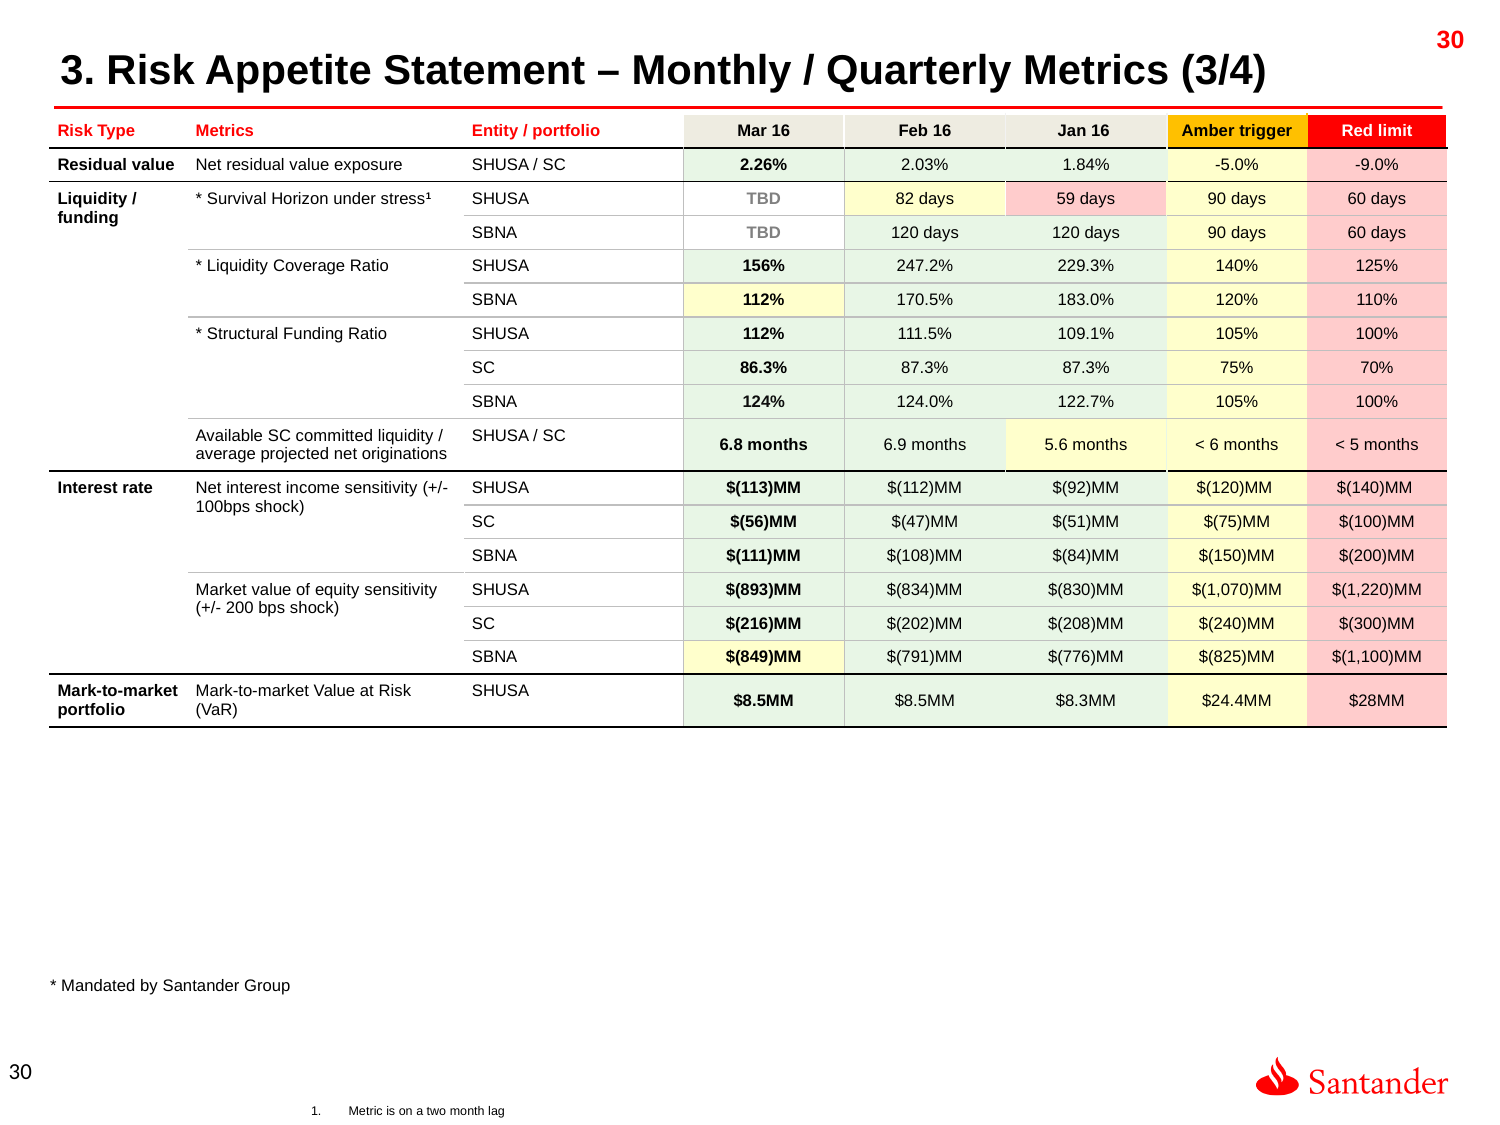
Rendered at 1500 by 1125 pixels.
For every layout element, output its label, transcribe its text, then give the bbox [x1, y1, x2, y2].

table_cell $(56)MM [684, 506, 844, 538]
table_cell 100% [1307, 385, 1447, 418]
table_cell 86.3% [684, 351, 844, 384]
table_cell * Survival Horizon under stress1 [188, 182, 464, 249]
table_cell $(830)MM [1006, 573, 1166, 606]
table_cell 156% [684, 250, 844, 282]
table_cell 125% [1307, 250, 1447, 282]
table_cell 2.26% [684, 149, 844, 181]
table_cell SHUSA [465, 250, 683, 282]
table_cell SBNA [465, 284, 683, 316]
table_cell Mark-to-market portfolio [51, 675, 188, 726]
table_cell Entity / portfolio [465, 115, 682, 147]
table_cell $(92)MM [1006, 472, 1166, 504]
table_cell 170.5% [845, 284, 1005, 316]
table_cell SHUSA [464, 675, 683, 726]
table_cell $(776)MM [1006, 641, 1166, 673]
table_cell SBNA [465, 385, 683, 418]
table_cell Market value of equity sensitivity (+/- 200 bps shock) [188, 573, 464, 673]
table_cell 59 days [1006, 182, 1166, 215]
table_cell 110% [1307, 284, 1447, 316]
table_cell 109.1% [1006, 318, 1166, 350]
table_cell SBNA [465, 216, 683, 249]
table_cell 112% [684, 284, 844, 316]
table_cell Red limit [1308, 115, 1446, 147]
table_cell 120% [1167, 284, 1307, 316]
table_cell $(1,070)MM [1168, 573, 1307, 606]
table_cell -5.0% [1168, 149, 1307, 181]
table_cell Amber trigger [1168, 115, 1306, 147]
table_cell 60 days [1307, 182, 1447, 215]
table_cell 247.2% [845, 250, 1005, 282]
table_cell 60 days [1307, 216, 1447, 249]
table_cell $(112)MM [845, 472, 1005, 504]
table_cell 6.9 months [845, 419, 1005, 470]
table_cell $(140)MM [1307, 472, 1447, 504]
table_cell 140% [1167, 250, 1307, 282]
table_cell Residual value [51, 149, 188, 181]
table_cell Interest rate [51, 472, 188, 673]
table_cell Net interest income sensitivity (+/- 100bps shock) [188, 472, 464, 572]
table_cell $(75)MM [1168, 506, 1307, 538]
table_cell $8.5MM [845, 675, 1005, 726]
table_cell 70% [1307, 351, 1447, 384]
table_cell $(1,220)MM [1307, 573, 1447, 606]
table_cell $(791)MM [845, 641, 1005, 673]
table_cell SHUSA [465, 573, 683, 606]
table_cell Feb 16 [845, 115, 1005, 147]
table_cell 112% [684, 318, 844, 350]
table_cell Jan 16 [1006, 115, 1166, 147]
table_cell $(120)MM [1168, 472, 1307, 504]
table_cell 105% [1167, 385, 1307, 418]
table_cell $(113)MM [684, 472, 844, 504]
table_cell < 5 months [1307, 419, 1447, 470]
table_cell $(208)MM [1006, 607, 1166, 640]
table_cell $(111)MM [684, 539, 844, 572]
table_cell 90 days [1167, 216, 1307, 249]
table_cell $(100)MM [1307, 506, 1447, 538]
table_cell $(834)MM [845, 573, 1005, 606]
table_cell 87.3% [1006, 351, 1166, 384]
table_cell Available SC committed liquidity / average projected net originations [188, 419, 464, 470]
table_cell $28MM [1307, 675, 1447, 726]
table_cell 6.8 months [684, 419, 844, 470]
table_cell $(1,100)MM [1307, 641, 1447, 673]
table_cell 120 days [1006, 216, 1166, 249]
table_cell 90 days [1168, 182, 1307, 215]
table_cell TBD [684, 182, 844, 215]
table_cell $(825)MM [1168, 641, 1307, 673]
table_cell $(202)MM [845, 607, 1005, 640]
table_cell SHUSA / SC [465, 149, 683, 181]
text_box Metric is on a two month lag [311, 1102, 913, 1118]
table_cell SHUSA [465, 182, 683, 215]
table_cell SBNA [465, 641, 683, 673]
table_cell 124% [684, 385, 844, 418]
table_cell 120 days [845, 216, 1005, 249]
table_cell SHUSA [465, 318, 683, 350]
table_cell 2.03% [845, 149, 1005, 181]
table_cell 5.6 months [1006, 419, 1166, 470]
table_cell $(849)MM [684, 641, 844, 673]
table_cell $(108)MM [845, 539, 1005, 572]
table_cell SC [465, 351, 683, 384]
table_cell 183.0% [1006, 284, 1166, 316]
table_cell $(893)MM [684, 573, 844, 606]
picture [1254, 1056, 1450, 1096]
table_cell 111.5% [845, 318, 1005, 350]
table_cell $(47)MM [845, 506, 1005, 538]
table_cell 100% [1307, 318, 1447, 350]
table_cell $(51)MM [1006, 506, 1166, 538]
table_cell $(300)MM [1307, 607, 1447, 640]
table_cell < 6 months [1167, 419, 1307, 470]
table_cell $(150)MM [1168, 539, 1307, 572]
table_cell 75% [1167, 351, 1307, 384]
table_cell 122.7% [1006, 385, 1166, 418]
table_cell * Liquidity Coverage Ratio [188, 250, 464, 316]
table_cell 87.3% [845, 351, 1005, 384]
table_cell $(200)MM [1307, 539, 1447, 572]
table_cell 229.3% [1006, 250, 1166, 282]
table_cell $8.3MM [1006, 675, 1166, 726]
table_header [51, 101, 1446, 113]
table_cell $(84)MM [1006, 539, 1166, 572]
table_cell Risk Type [51, 115, 187, 147]
table_cell 124.0% [845, 385, 1005, 418]
table_cell $(240)MM [1168, 607, 1307, 640]
table_cell SHUSA [464, 472, 683, 504]
table_cell 82 days [845, 182, 1005, 215]
table_cell TBD [684, 216, 844, 249]
table_cell SC [465, 607, 683, 640]
table_cell * Structural Funding Ratio [188, 318, 464, 418]
table_cell -9.0% [1307, 149, 1447, 181]
table_cell 1.84% [1006, 149, 1166, 181]
table_cell Mar 16 [684, 115, 843, 147]
table_cell SBNA [464, 539, 683, 572]
table_cell Liquidity / funding [51, 182, 188, 470]
table_cell Metrics [189, 115, 464, 147]
table_cell $24.4MM [1168, 675, 1307, 726]
table_cell $(216)MM [684, 607, 844, 640]
table_cell Mark-to-market Value at Risk (VaR) [188, 675, 464, 726]
table_cell Net residual value exposure [188, 149, 464, 181]
table_cell 105% [1167, 318, 1307, 350]
table_cell SC [464, 506, 683, 538]
text_box 3. Risk Appetite Statement – Monthly / Quarterly Metrics (3/4) [34, 35, 1500, 101]
table_cell SHUSA / SC [465, 419, 683, 470]
table_cell $8.5MM [684, 675, 844, 726]
text_box * Mandated by Santander Group [49, 975, 1200, 996]
